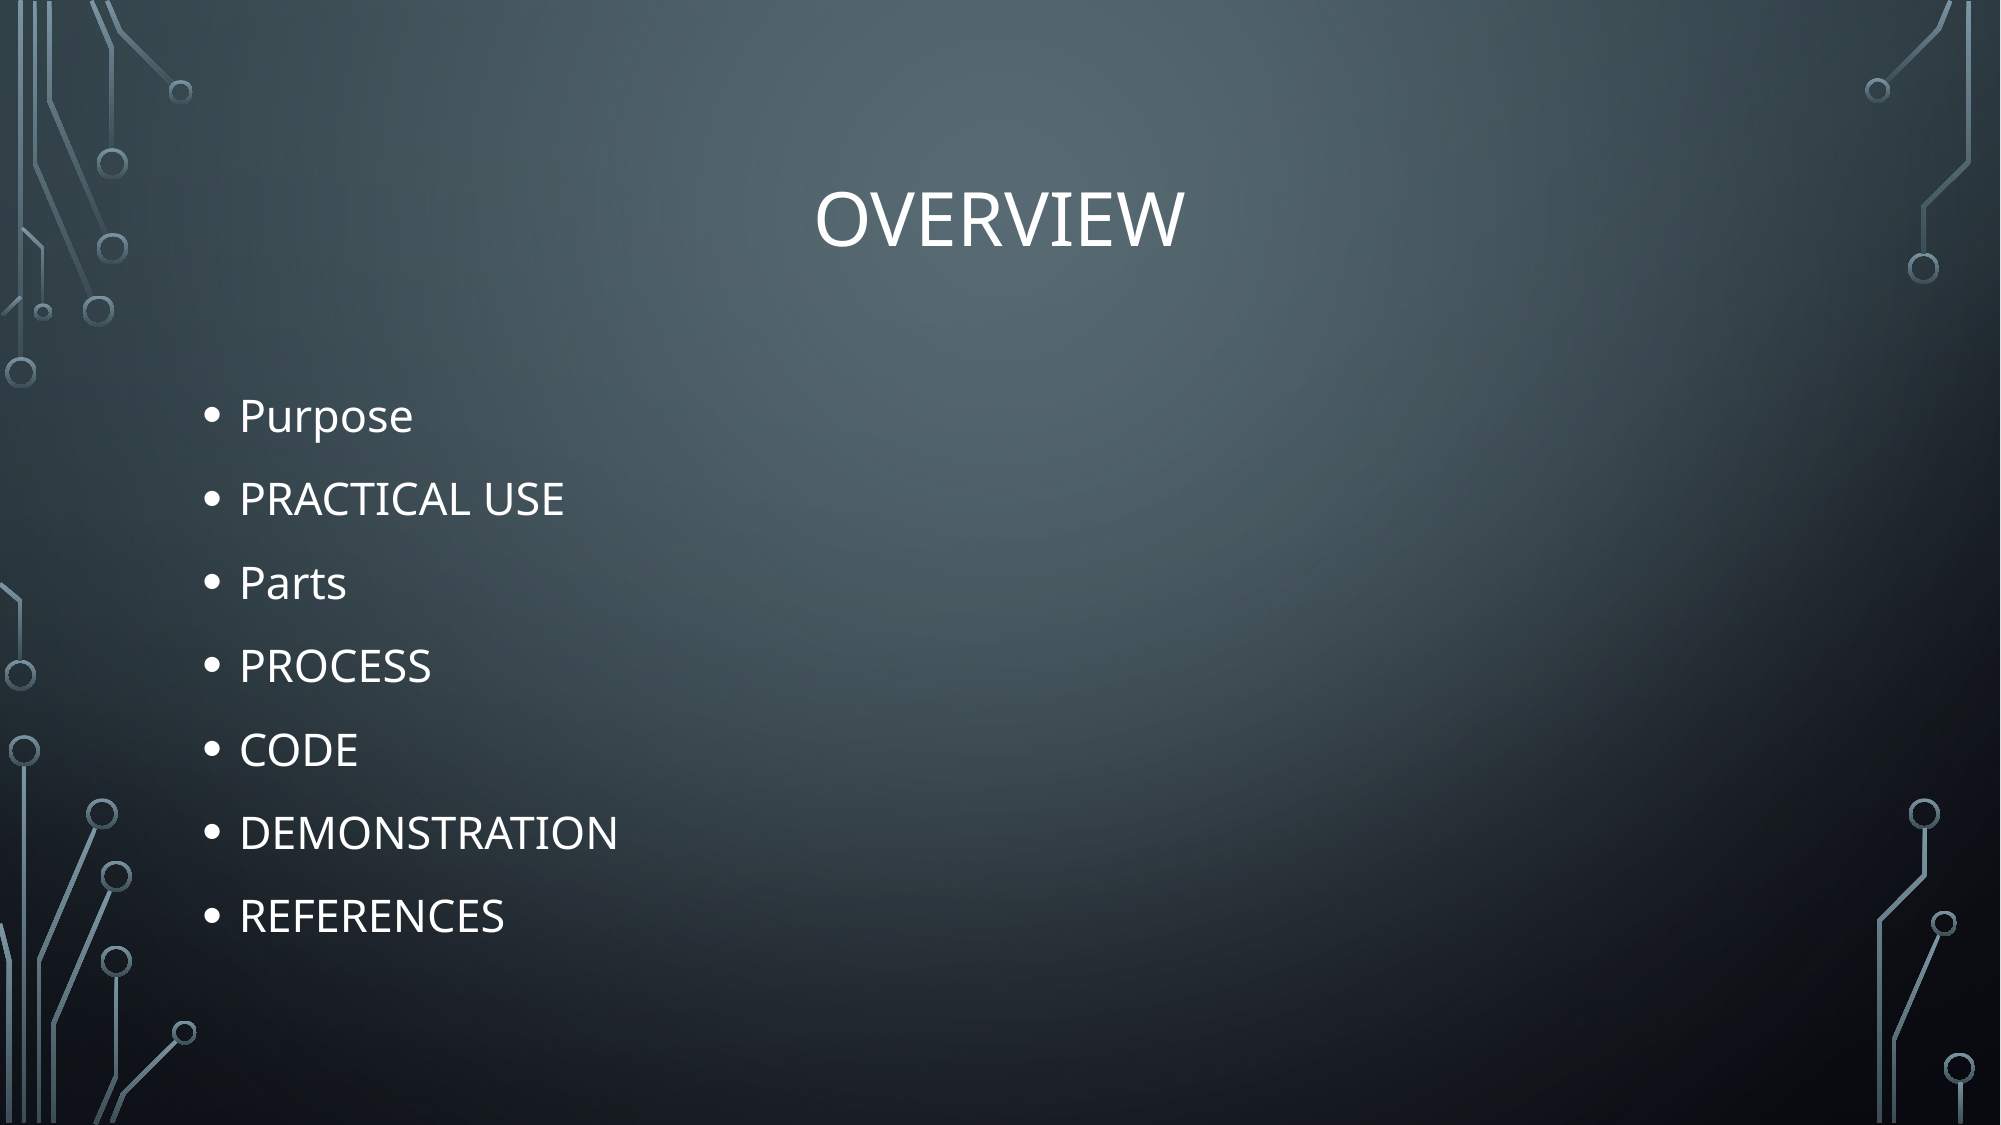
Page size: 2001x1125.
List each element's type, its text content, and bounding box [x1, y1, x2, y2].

title Overview [187, 101, 1813, 344]
list Purpose PRACTICAL USE Parts PROCESS CODE DEMONSTRATION REFERENCES [187, 369, 1813, 950]
